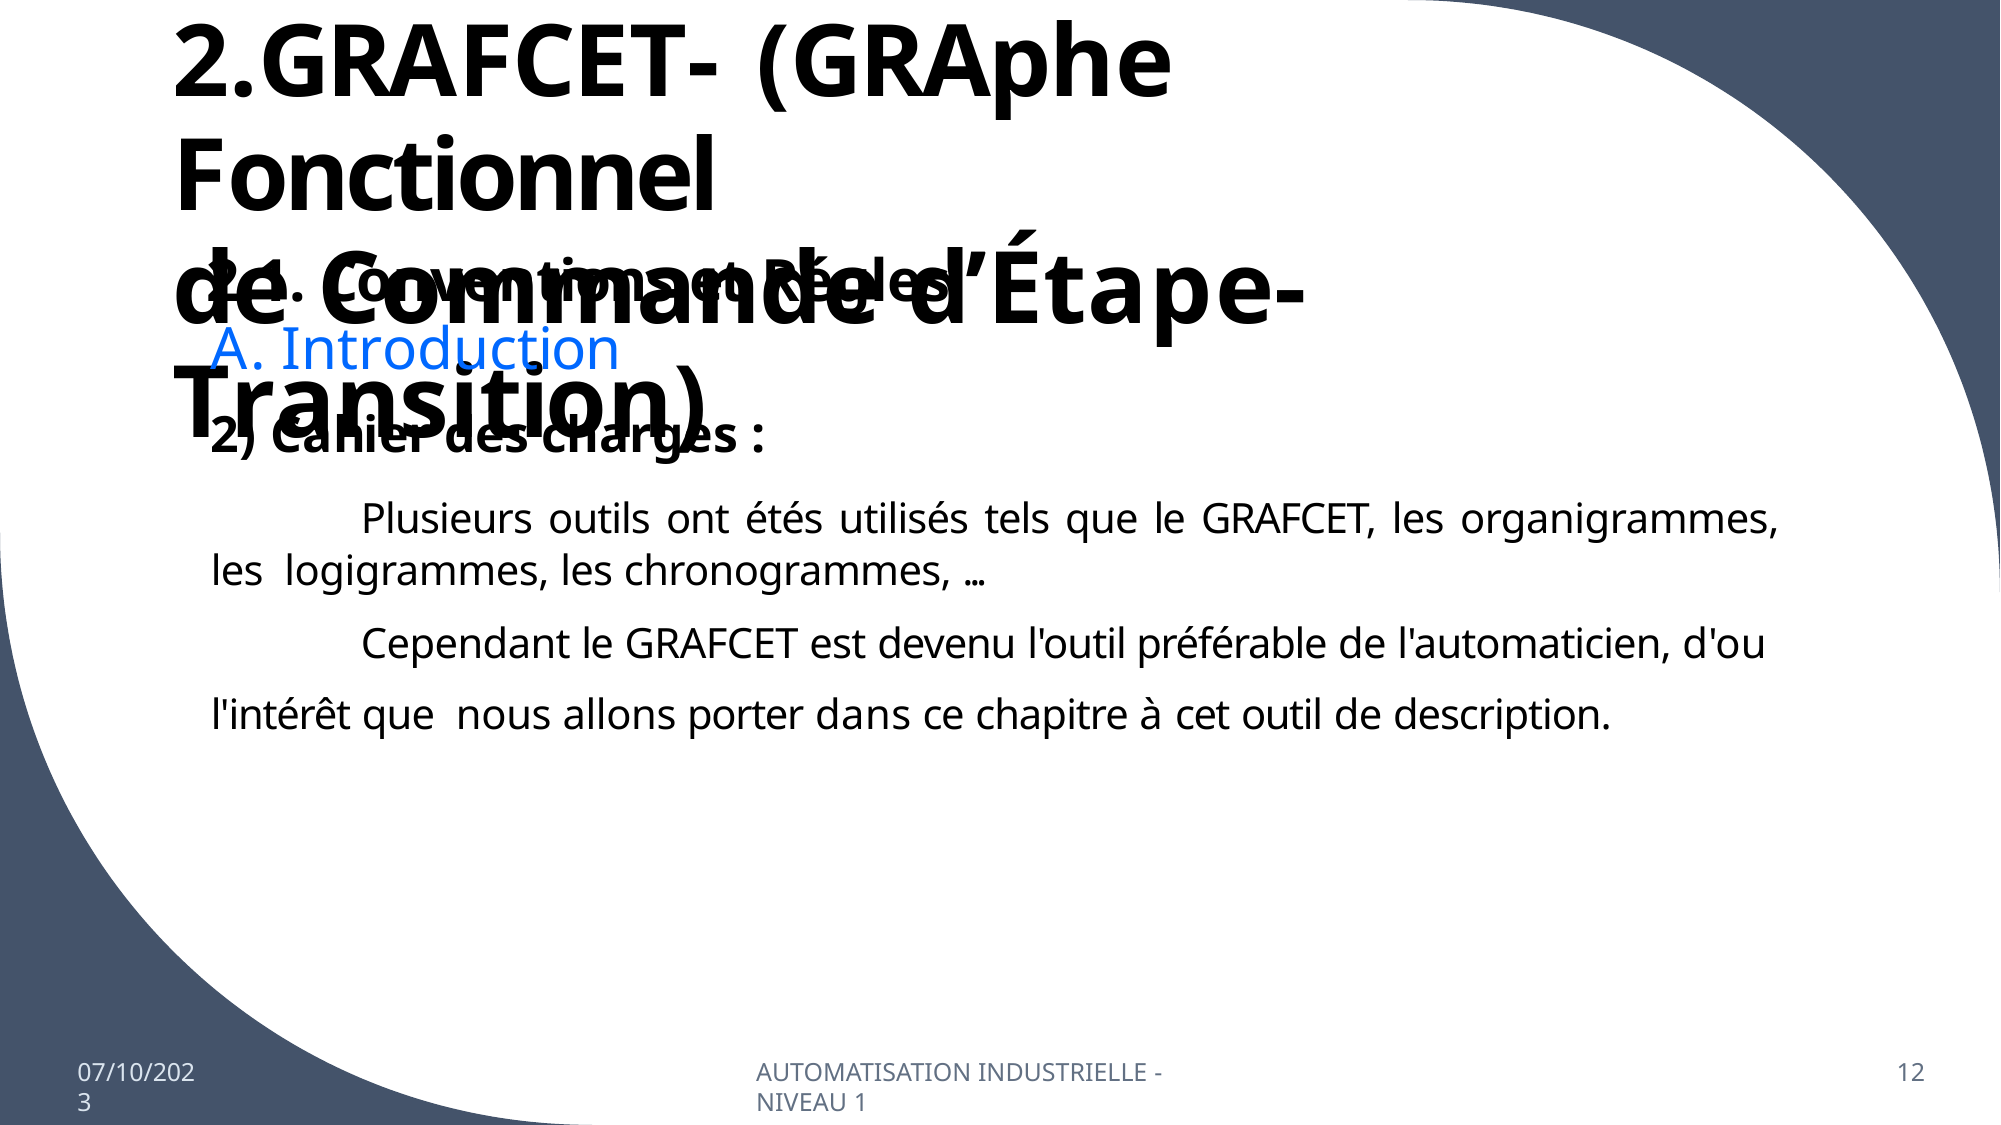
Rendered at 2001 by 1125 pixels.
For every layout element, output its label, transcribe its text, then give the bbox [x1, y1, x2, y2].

title 2.GRAFCET- (GRAphe Fonctionnel de Commande d’Étape-Transition) [170, 0, 1685, 459]
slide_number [75, 1055, 200, 1125]
text_box 12 [1890, 1055, 1930, 1091]
footer AUTOMATISATION INDUSTRIELLE - NIVEAU 1 [753, 1055, 1247, 1125]
text_box 2.1. Conventions et Régles A. Introduction 2) Cahier des charges : Plusieurs outils ont étés utilisés tels que le GRAFCET, les organigrammes, les logigrammes, les chronogrammes, ... Cependant le GRAFCET est devenu l'outil préférable de l'automaticien, d'ou l'intérêt que nous allons porter dans ce chapitre à cet outil de description. [204, 241, 1792, 738]
